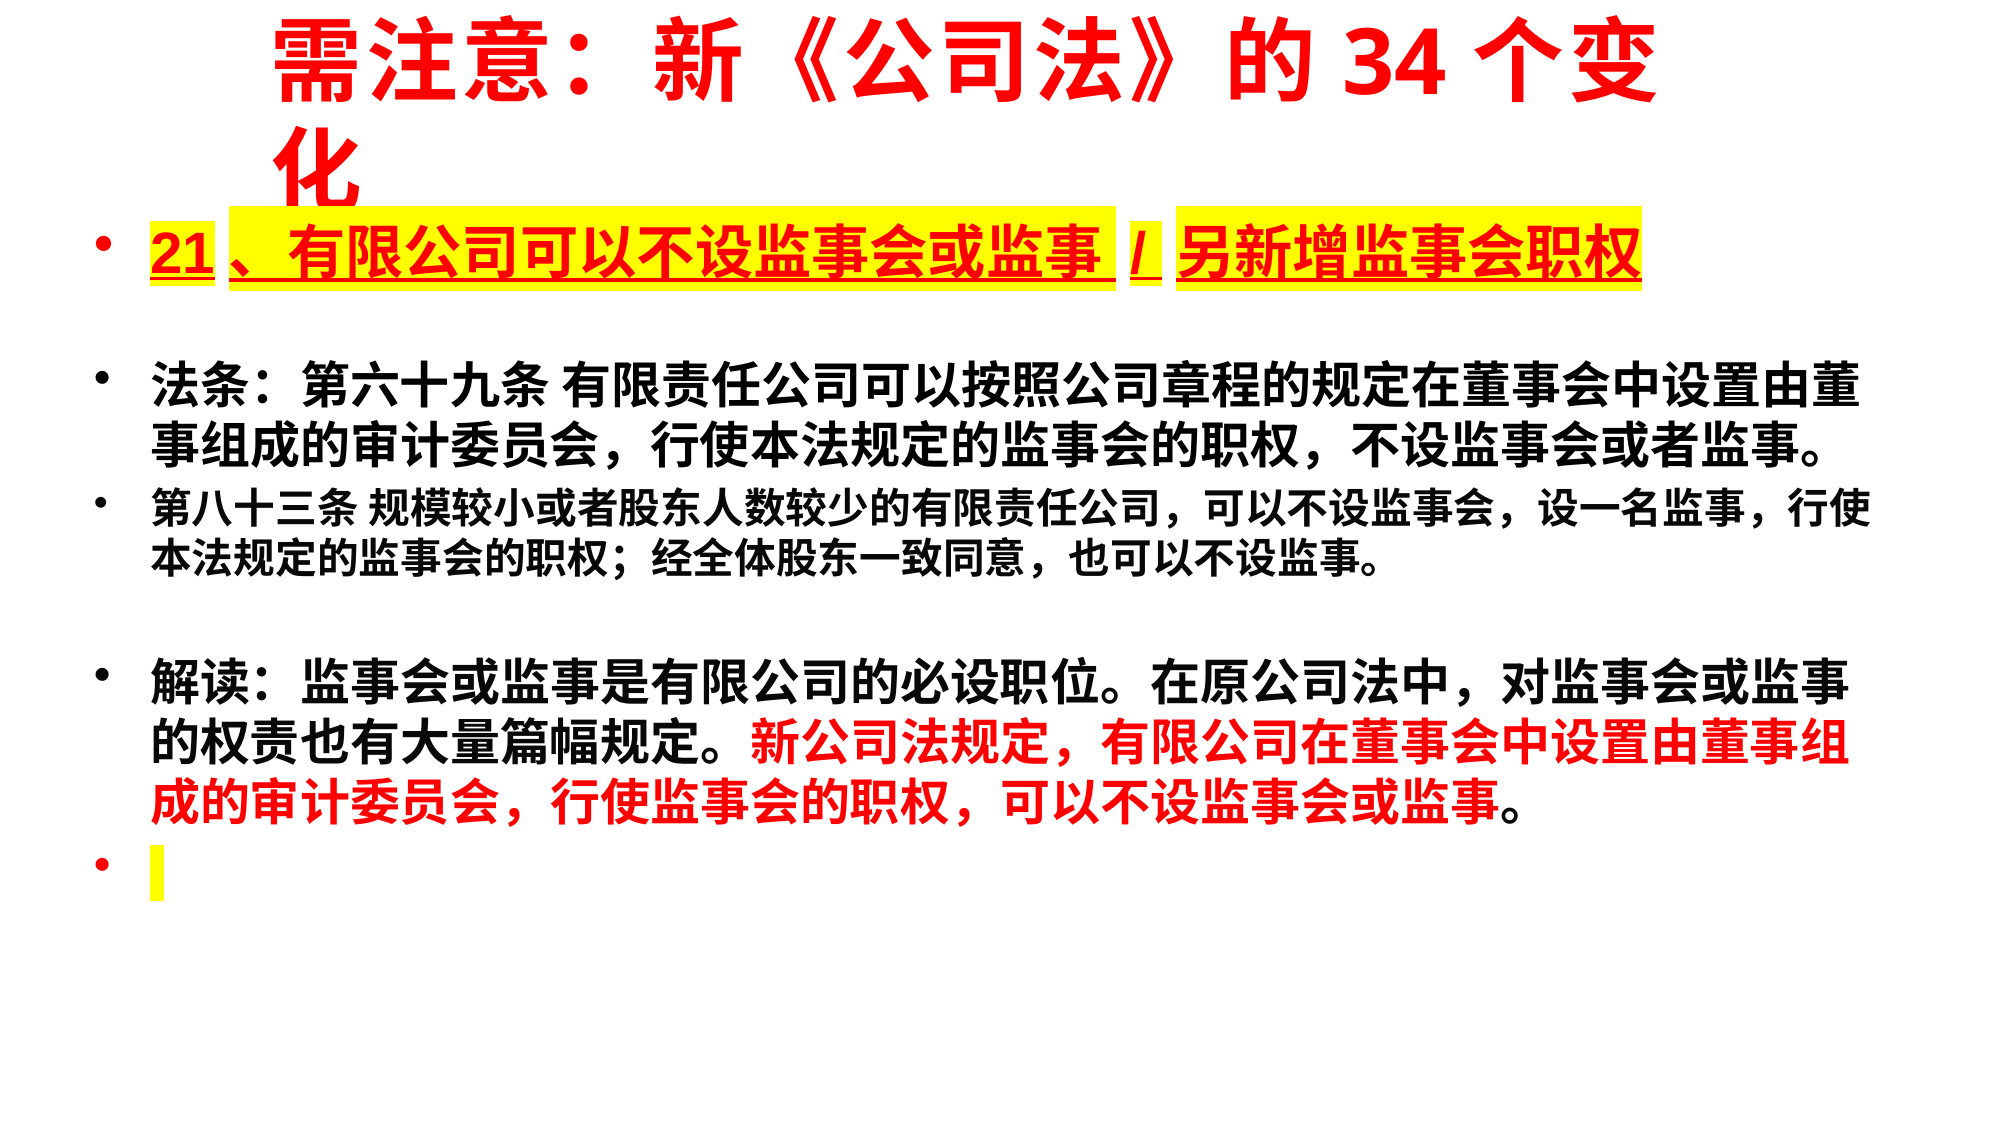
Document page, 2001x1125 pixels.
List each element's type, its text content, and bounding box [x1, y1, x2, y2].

title 需注意：新《公司法》的34个变化 [255, 19, 1675, 207]
list 21、有限公司可以不设监事会或监事 / 另新增监事会职权 法条：第六十九条 有限责任公司可以按照公司章程的规定在董事会中设置由董事组成的审计委员会，行使本法规定的监事会的职权，不设监事会或者监事。 第八十三条 规模较小或者股东人数较少的有限责任公司，可以不设监事会，设一名监事，行使本法规定的监事会的职权；经全体股东一致同意，也可以不设监事。 解读：监事会或监事是有限公司的必设职位。在原公司法中，对监事会或监事的权责也有大量篇幅规定。新公司法规定，有限公司在董事会中设置由董事组成的审计委员会，行使监事会的职权，可以不设监事会或监事。 [78, 208, 1910, 994]
